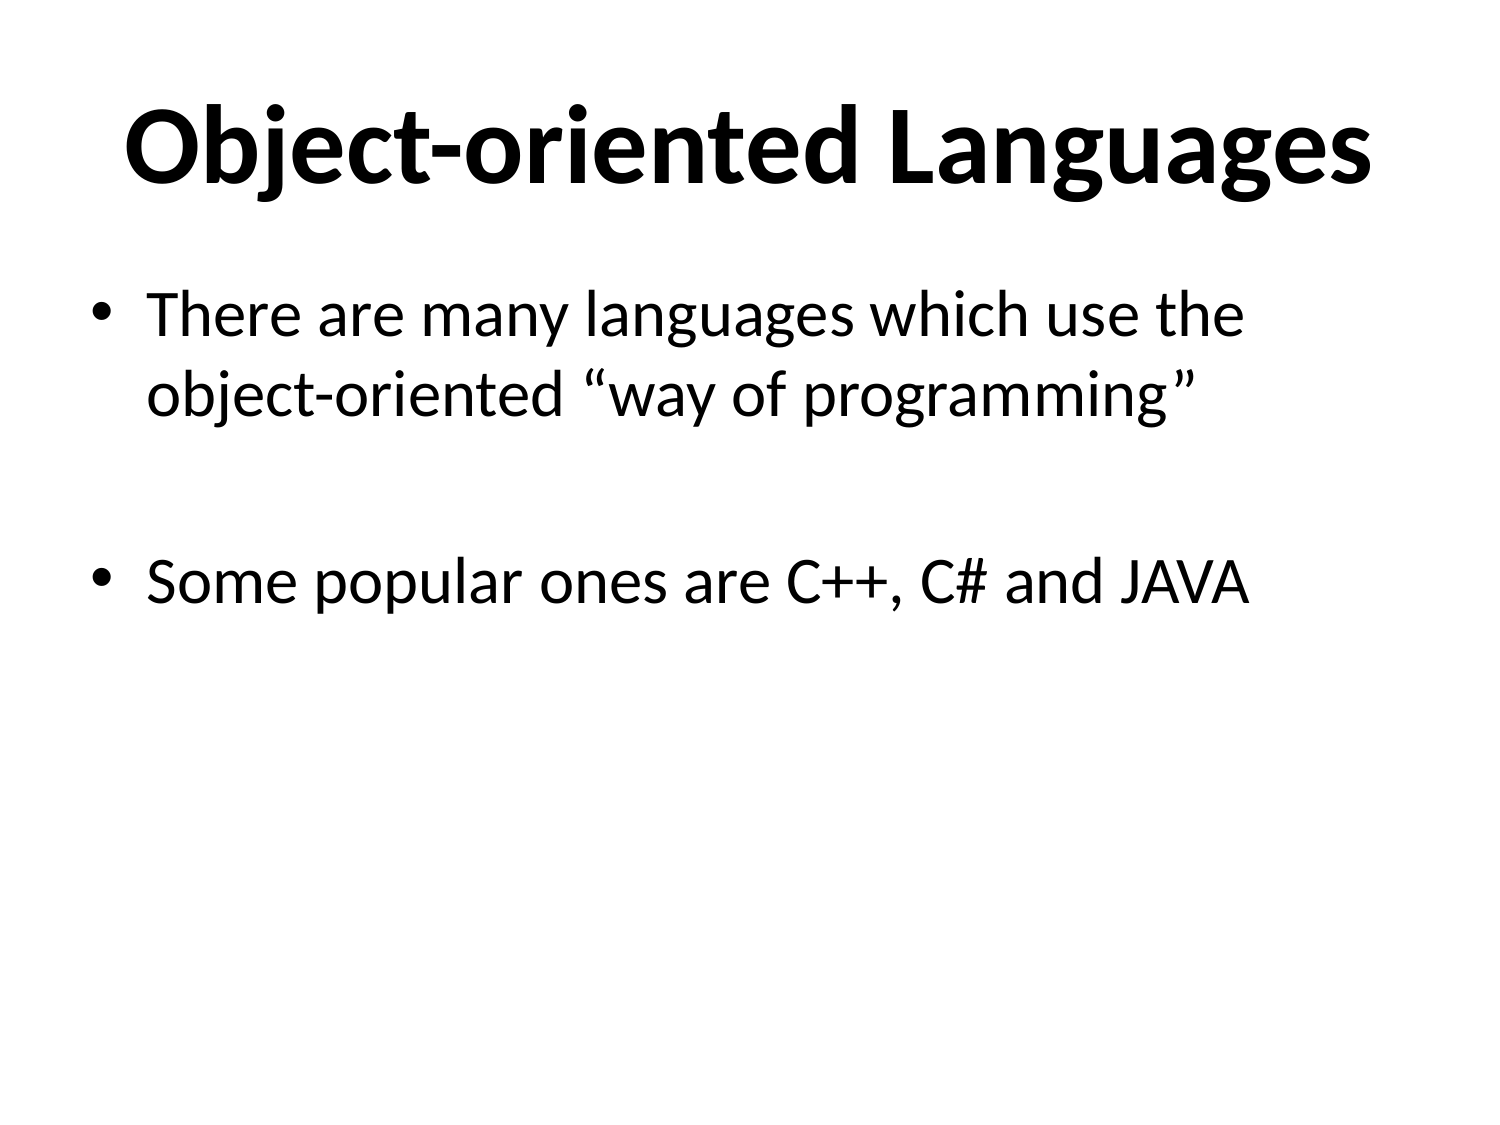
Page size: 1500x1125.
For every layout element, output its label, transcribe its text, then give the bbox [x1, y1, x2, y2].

title Object-oriented Languages [75, 45, 1425, 233]
list There are many languages which use the object-oriented “way of programming” Some popular ones are C++, C# and JAVA [75, 262, 1425, 1005]
